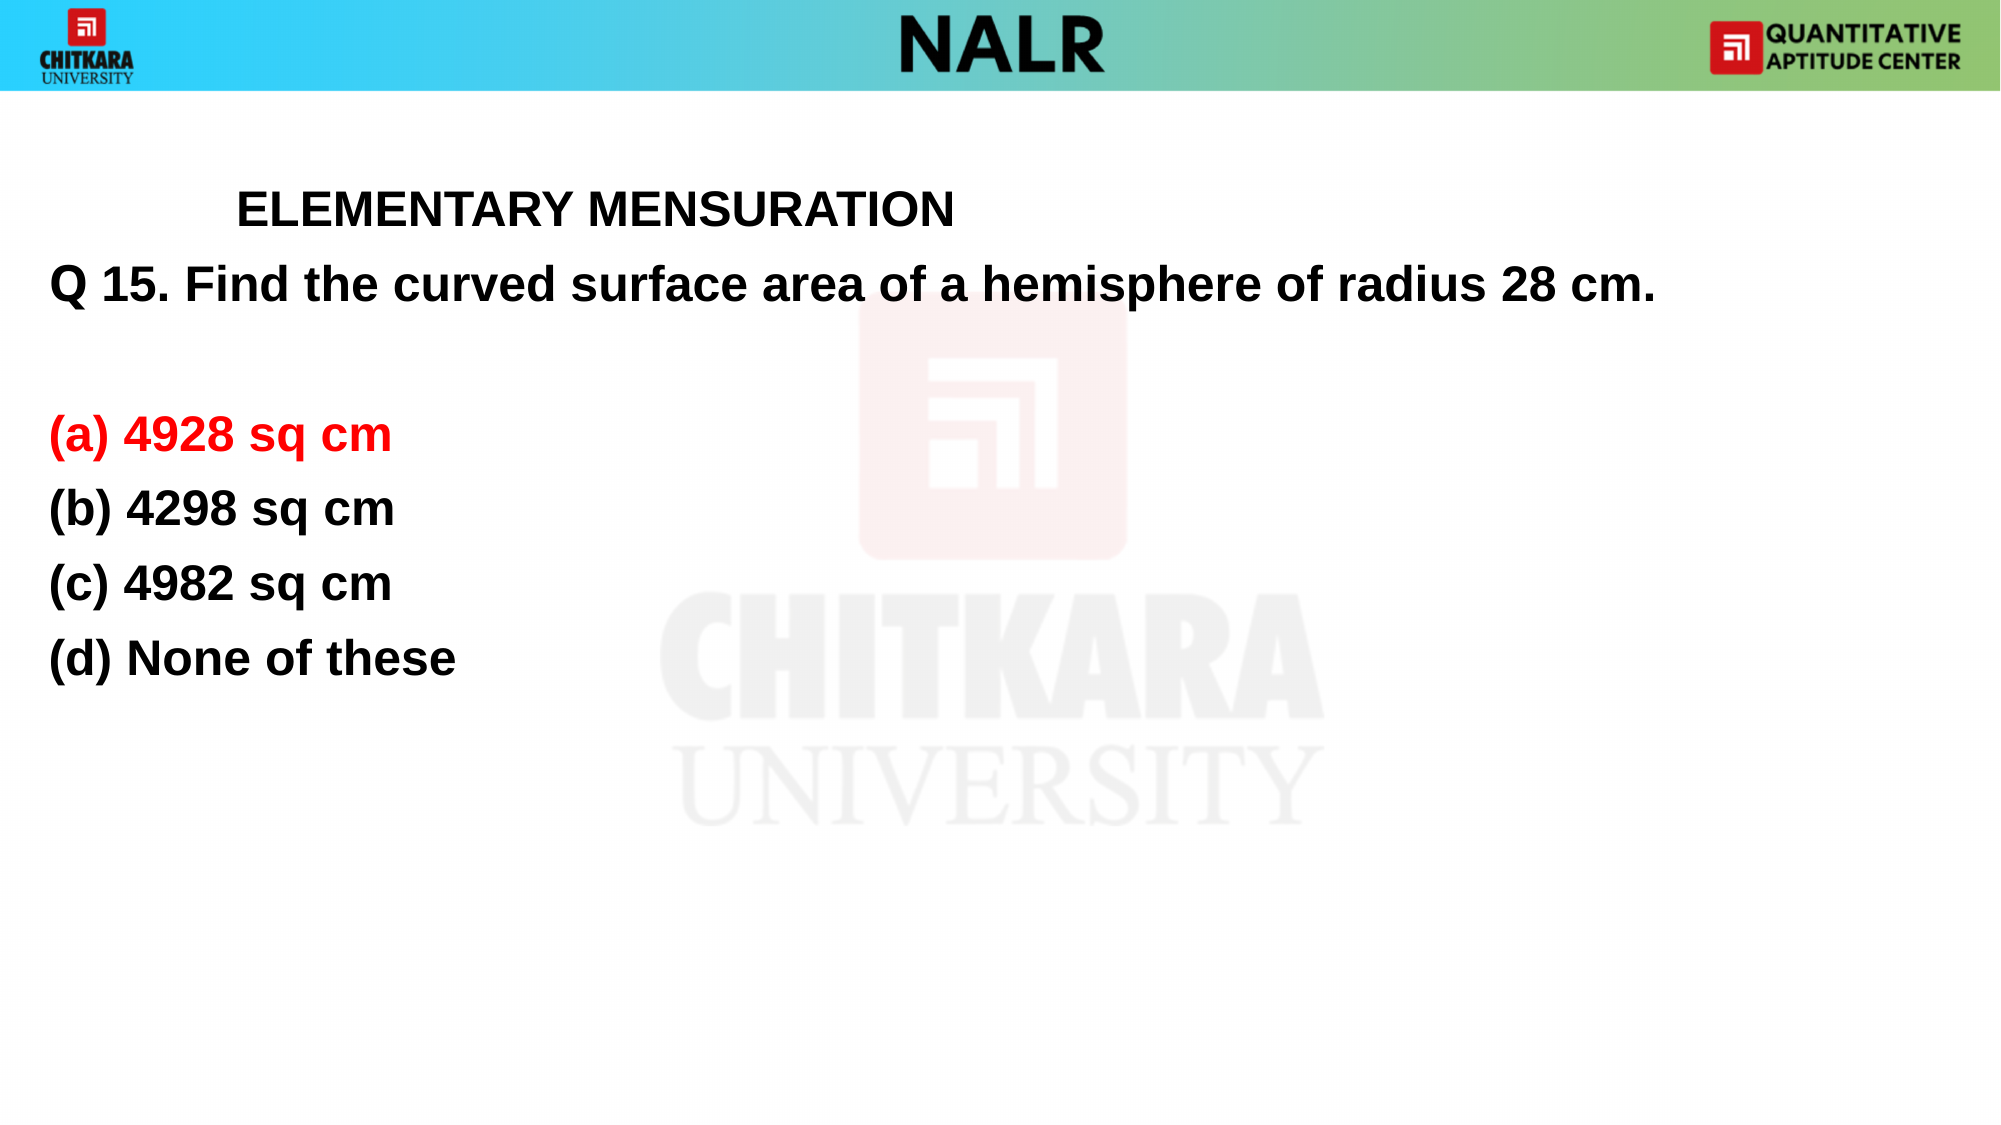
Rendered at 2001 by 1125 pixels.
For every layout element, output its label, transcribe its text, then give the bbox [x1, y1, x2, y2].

title [41, 31, 1959, 142]
list ELEMENTARY MENSURATION Q 15. Find the curved surface area of a hemisphere of radius 28 cm. (a) 4928 sq cm (b) 4298 sq cm (c) 4982 sq cm (d) None of these [33, 175, 1959, 1053]
picture [0, 0, 2001, 1125]
